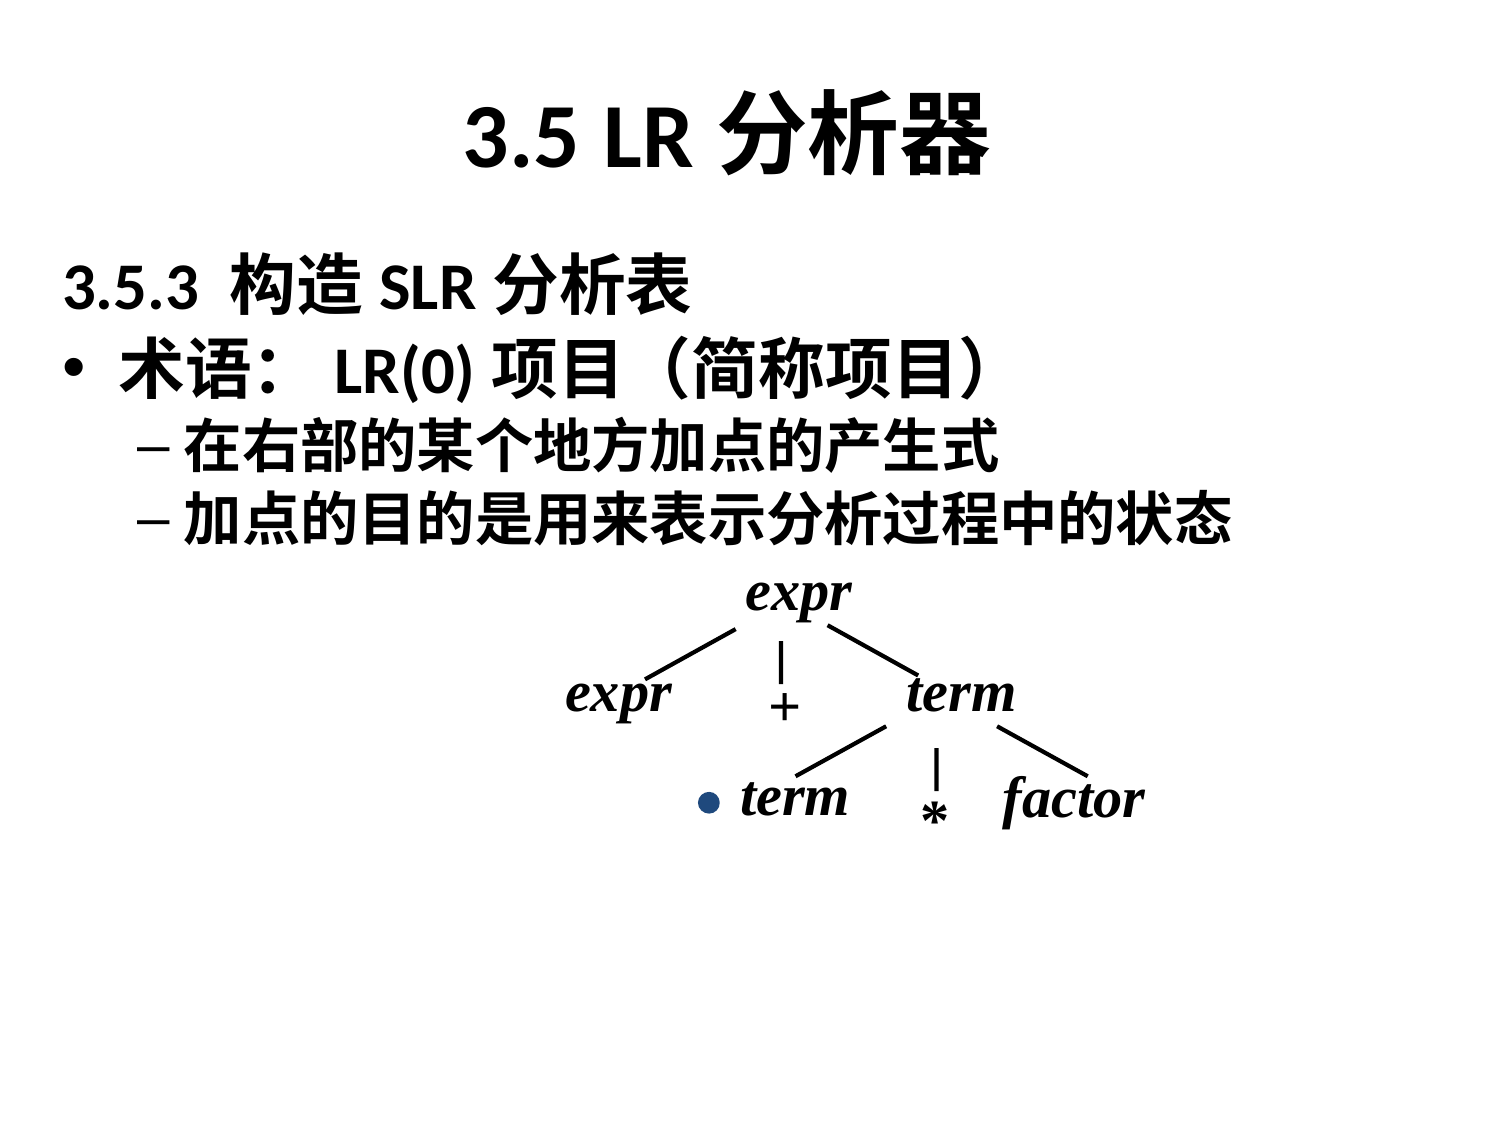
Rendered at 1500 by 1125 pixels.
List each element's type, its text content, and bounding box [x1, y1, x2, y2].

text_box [561, 550, 1163, 856]
list 3.5.3 构造SLR分析表 术语：LR(0)项目（简称项目） 在右部的某个地方加点的产生式 加点的目的是用来表示分析过程中的状态 [47, 235, 1452, 1063]
title 3.5 LR分析器 [99, 37, 1375, 225]
